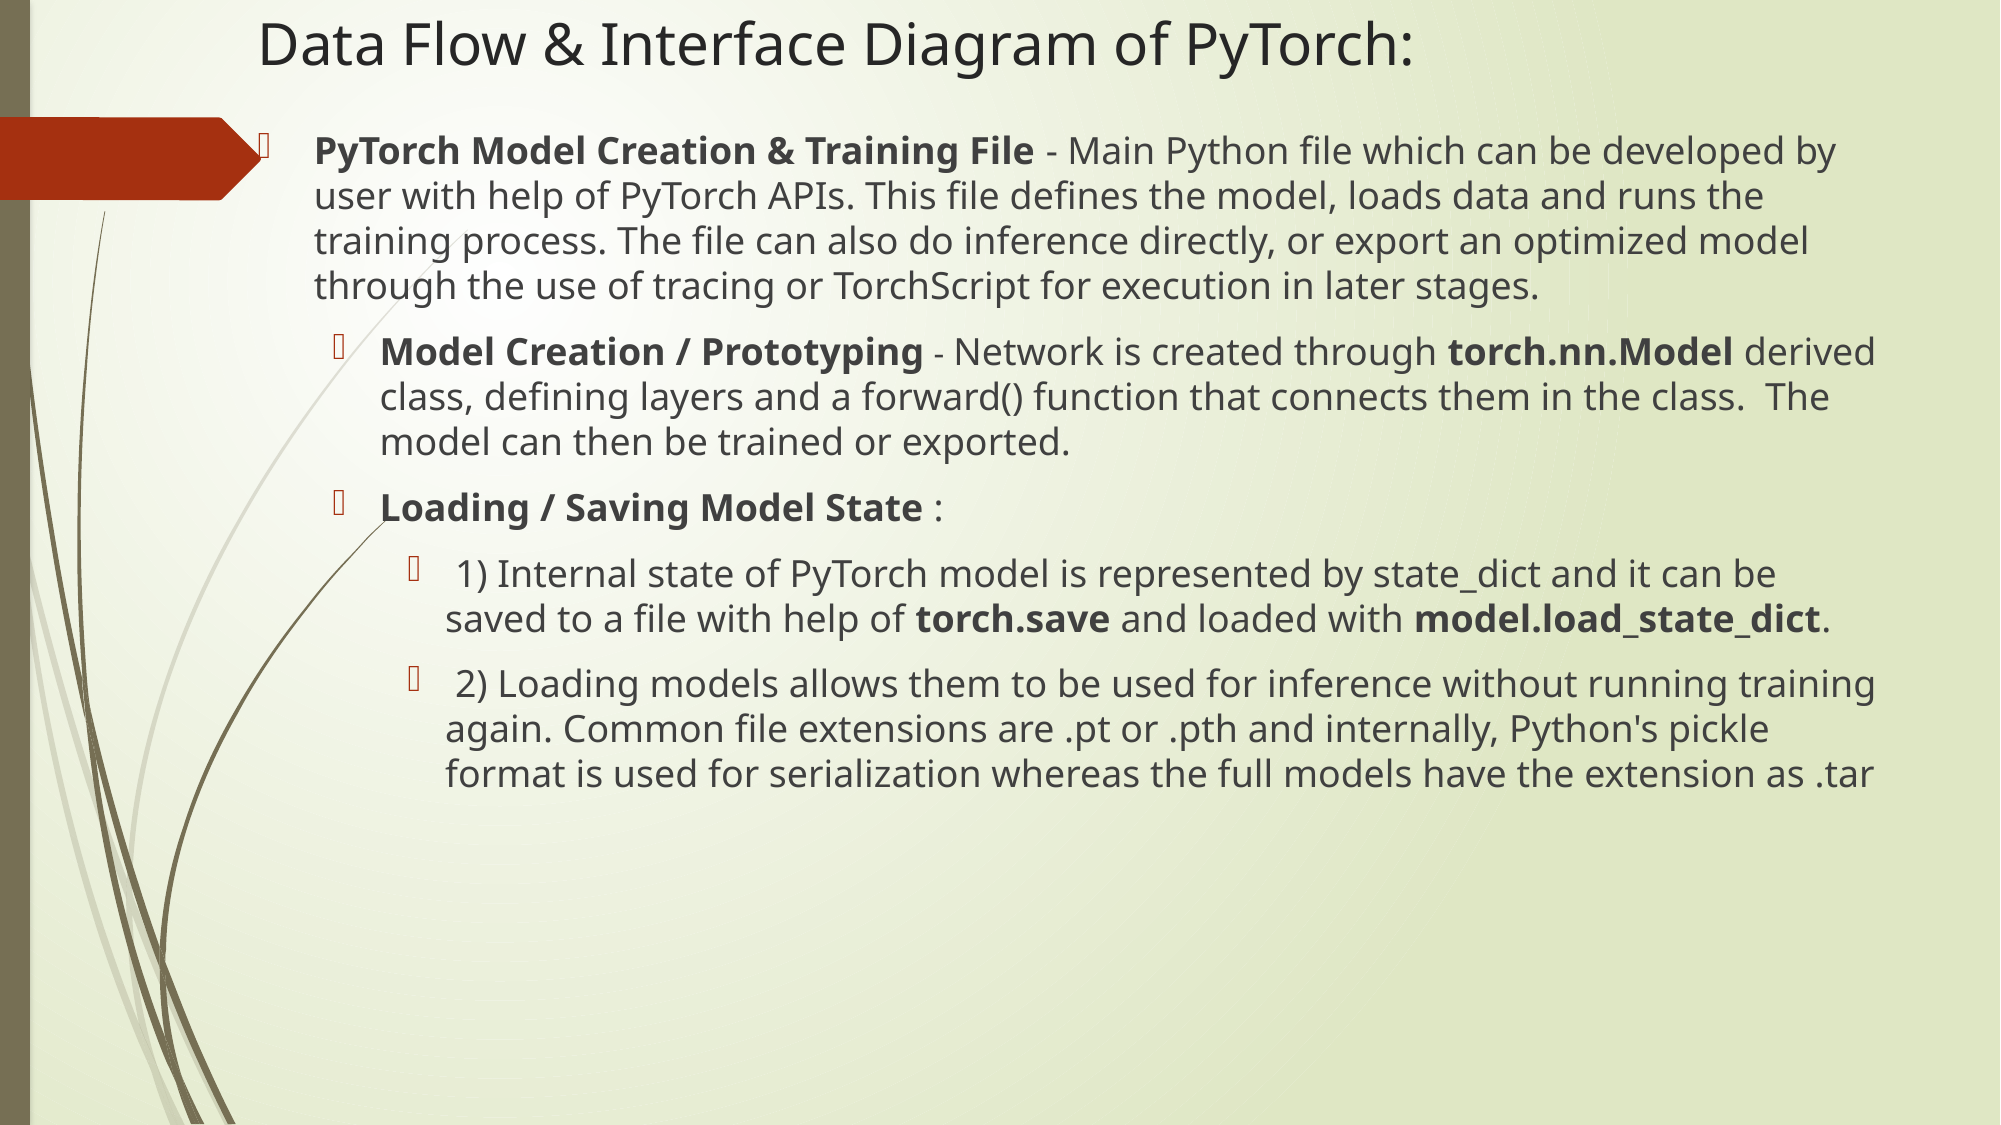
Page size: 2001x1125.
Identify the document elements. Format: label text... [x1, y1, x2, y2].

title Data Flow & Interface Diagram of PyTorch: [242, 0, 1705, 90]
list PyTorch Model Creation & Training File - Main Python file which can be developed by user with help of PyTorch APIs. This file defines the model, loads data and runs the training process. The file can also do inference directly, or export an optimized model through the use of tracing or TorchScript for execution in later stages. Model Creation / Prototyping - Network is created through torch.nn.Model derived class, defining layers and a forward() function that connects them in the class. The model can then be trained or exported. Loading / Saving Model State : 1) Internal state of PyTorch model is represented by state_dict and it can be saved to a file with help of torch.save and loaded with model.load_state_dict. 2) Loading models allows them to be used for inference without running training again. Common file extensions are .pt or .pth and internally, Python's pickle format is used for serialization whereas the full models have the extension as .tar [242, 119, 1894, 1125]
